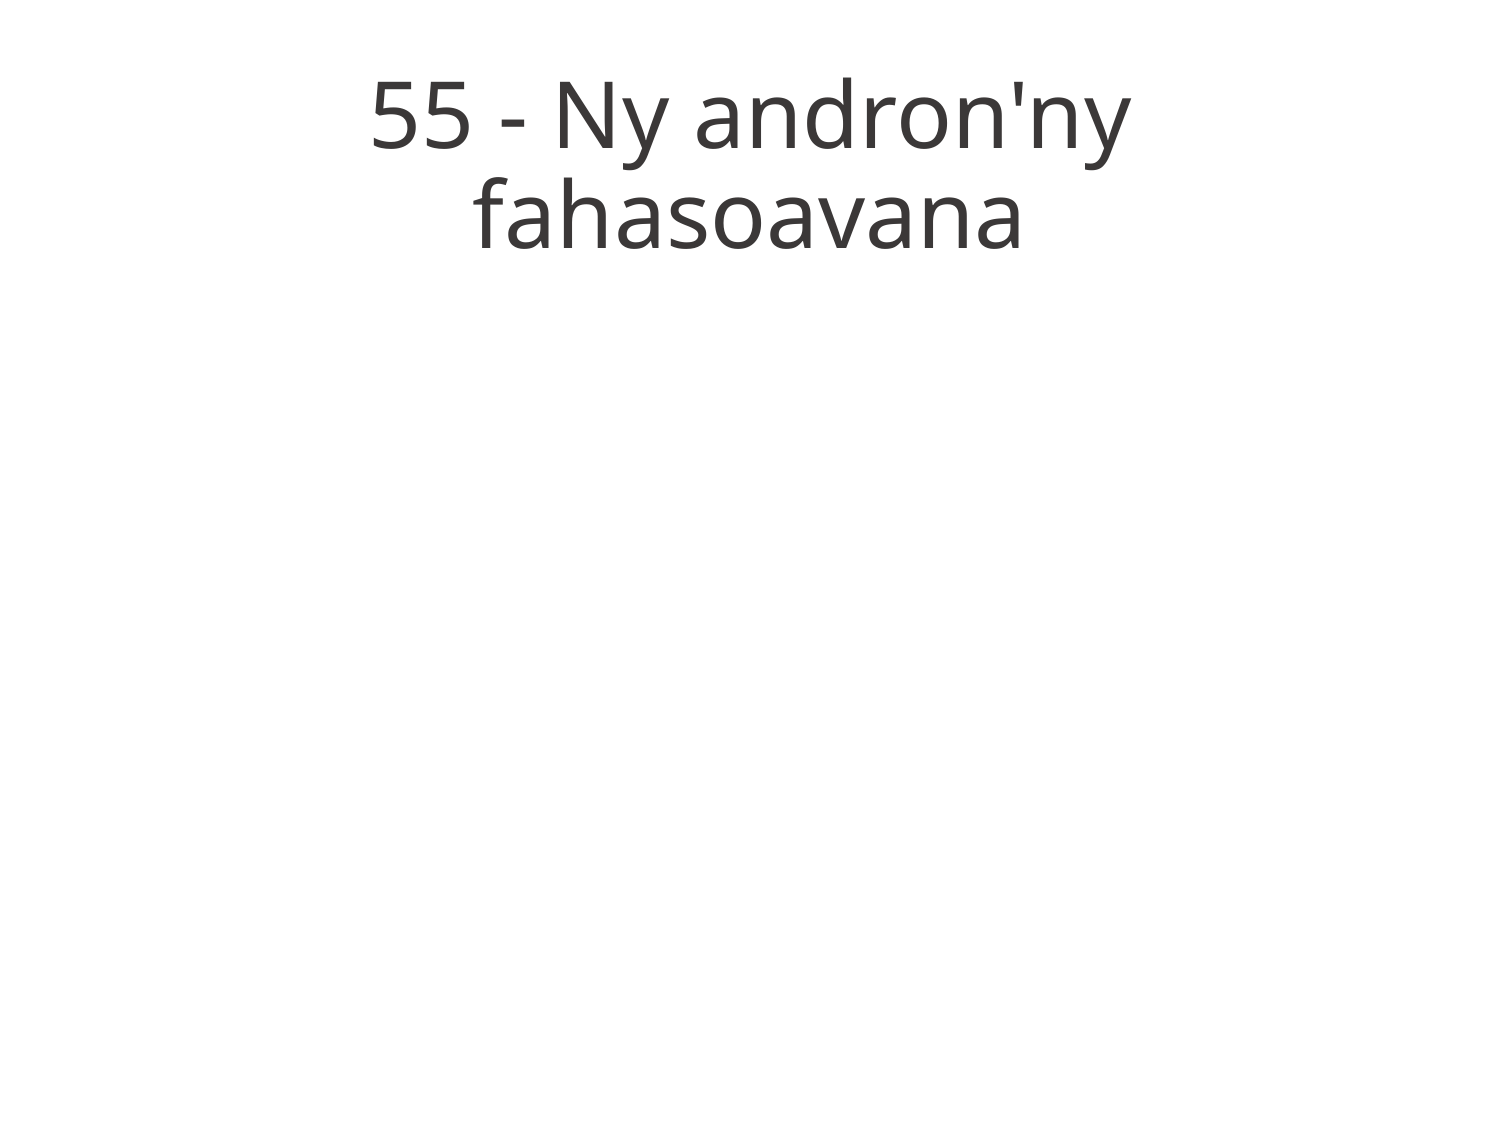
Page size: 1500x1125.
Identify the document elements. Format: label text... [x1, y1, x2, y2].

title 55 - Ny andron'ny fahasoavana [103, 59, 1397, 278]
